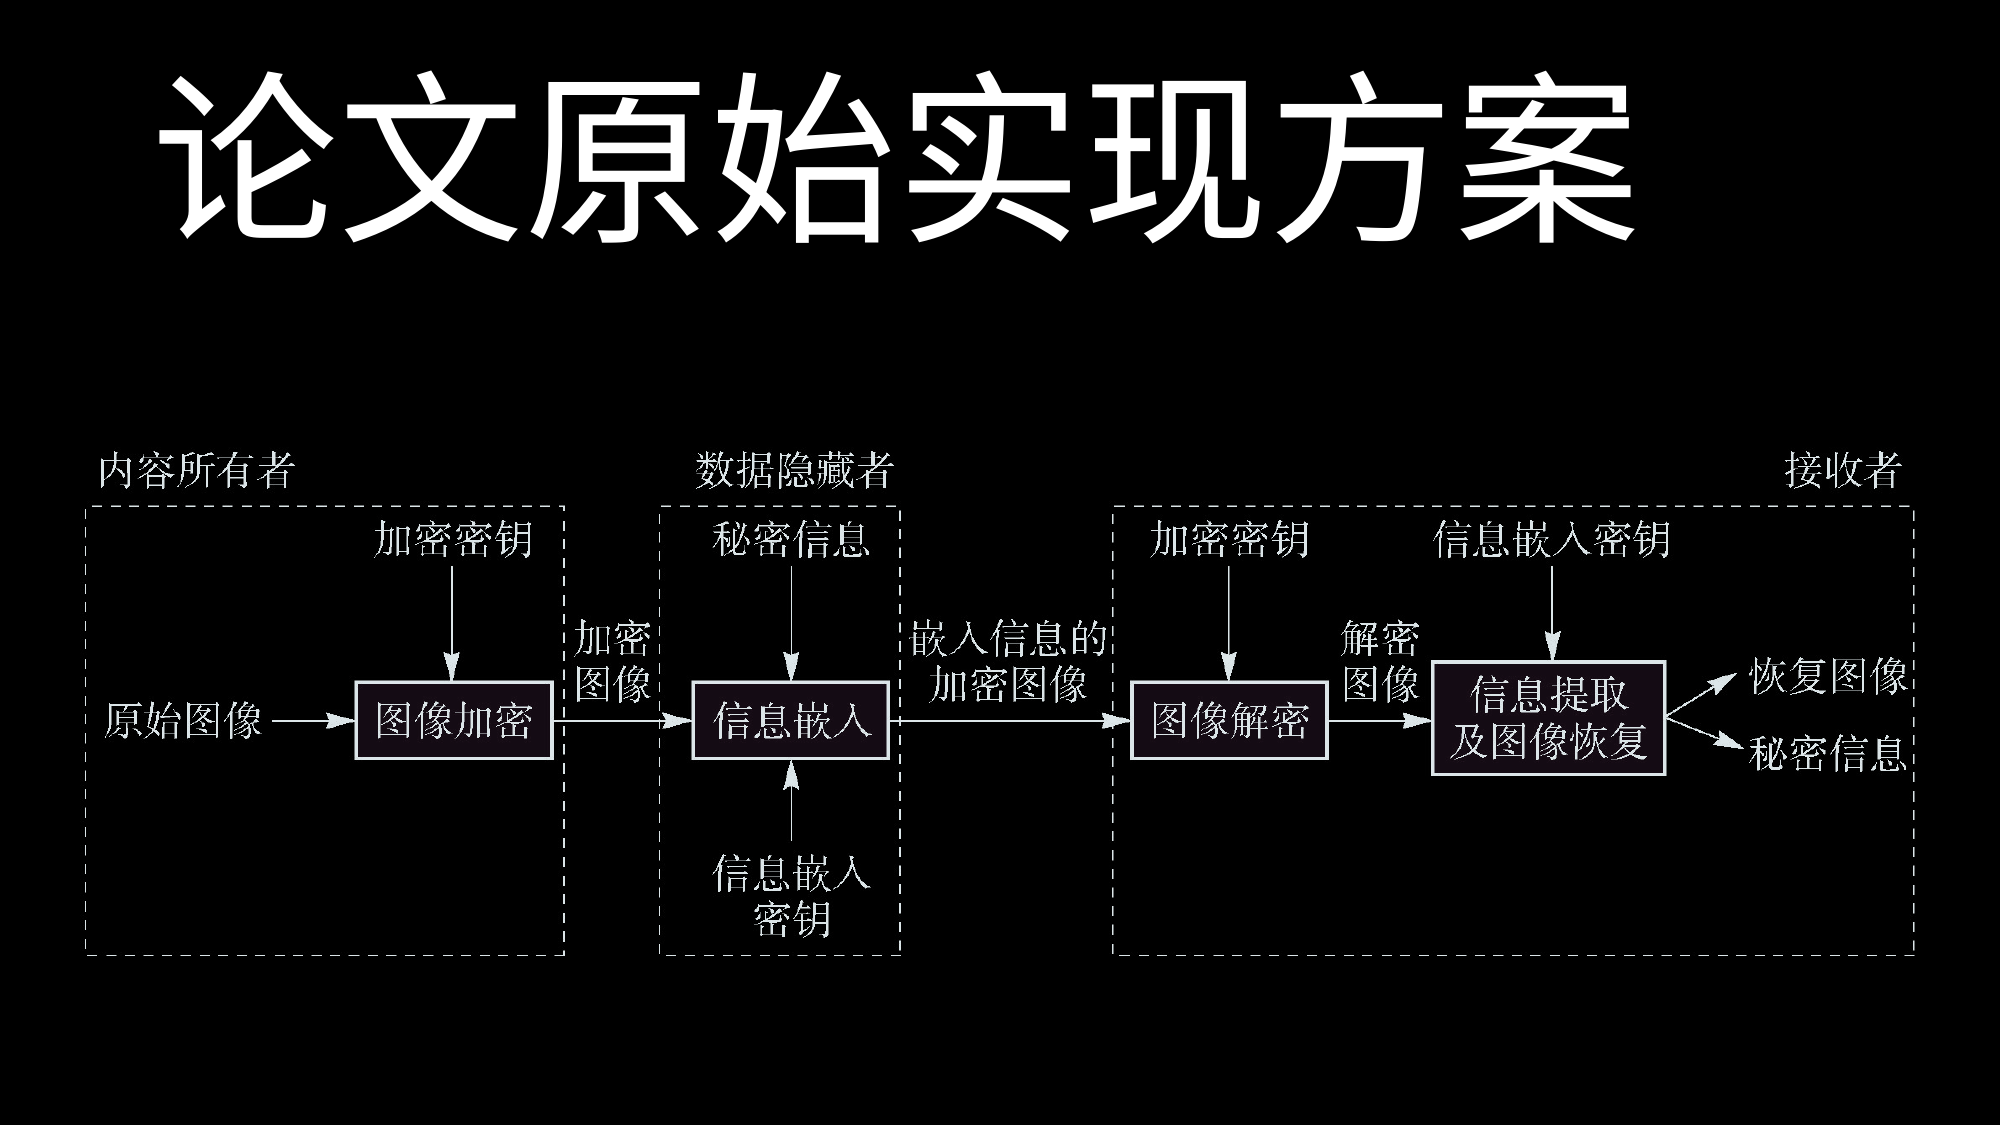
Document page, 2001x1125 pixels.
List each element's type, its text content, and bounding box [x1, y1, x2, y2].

picture [80, 426, 1920, 956]
title 论文原始实现方案 [137, 59, 1863, 278]
